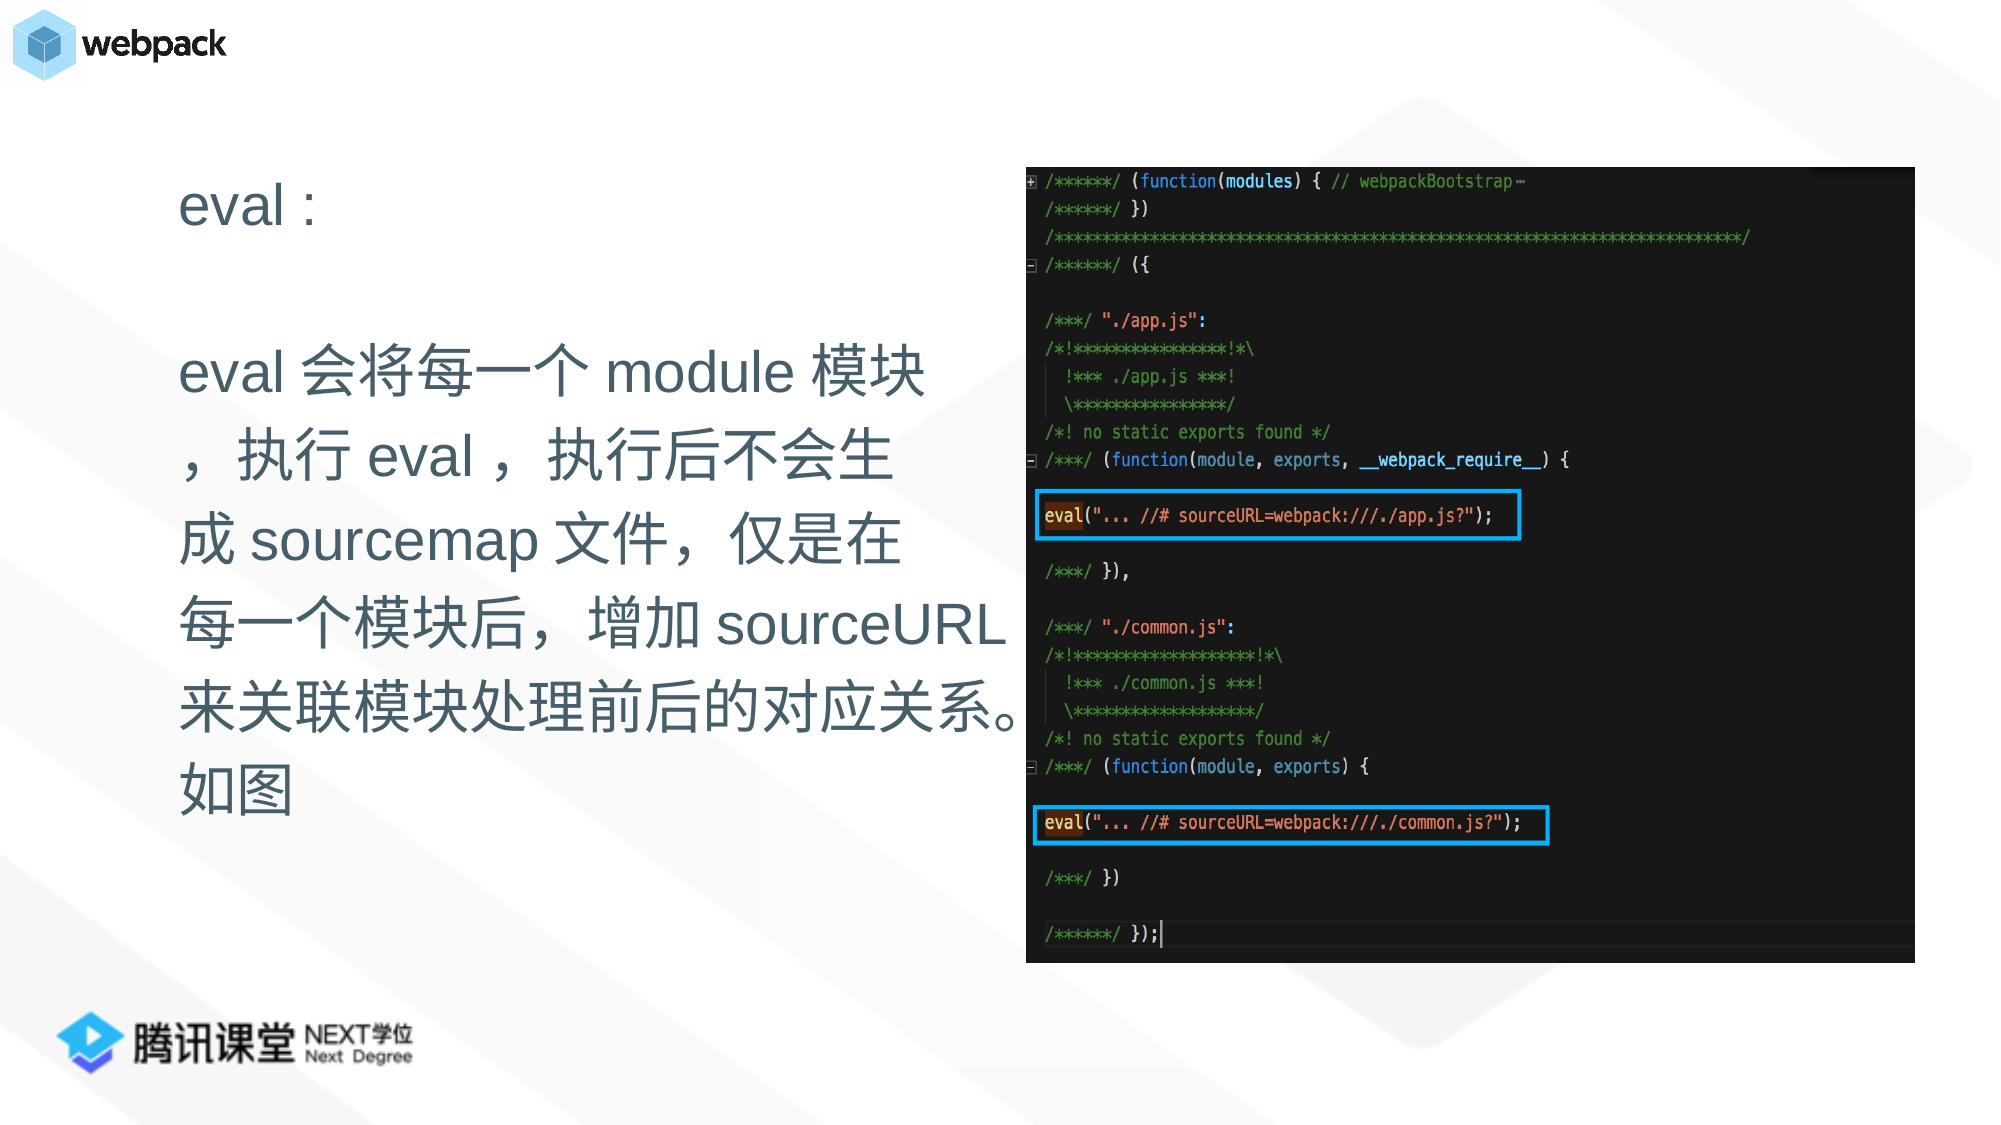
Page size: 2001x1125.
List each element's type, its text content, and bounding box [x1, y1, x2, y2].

picture [6, 0, 232, 89]
picture [1025, 167, 1915, 963]
list eval : eval会将每一个module模块 ，执行eval，执行后不会生 成sourcemap文件，仅是在 每一个模块后，增加sourceURL 来关联模块处理前后的对应关系。 如图 [163, 167, 1889, 995]
